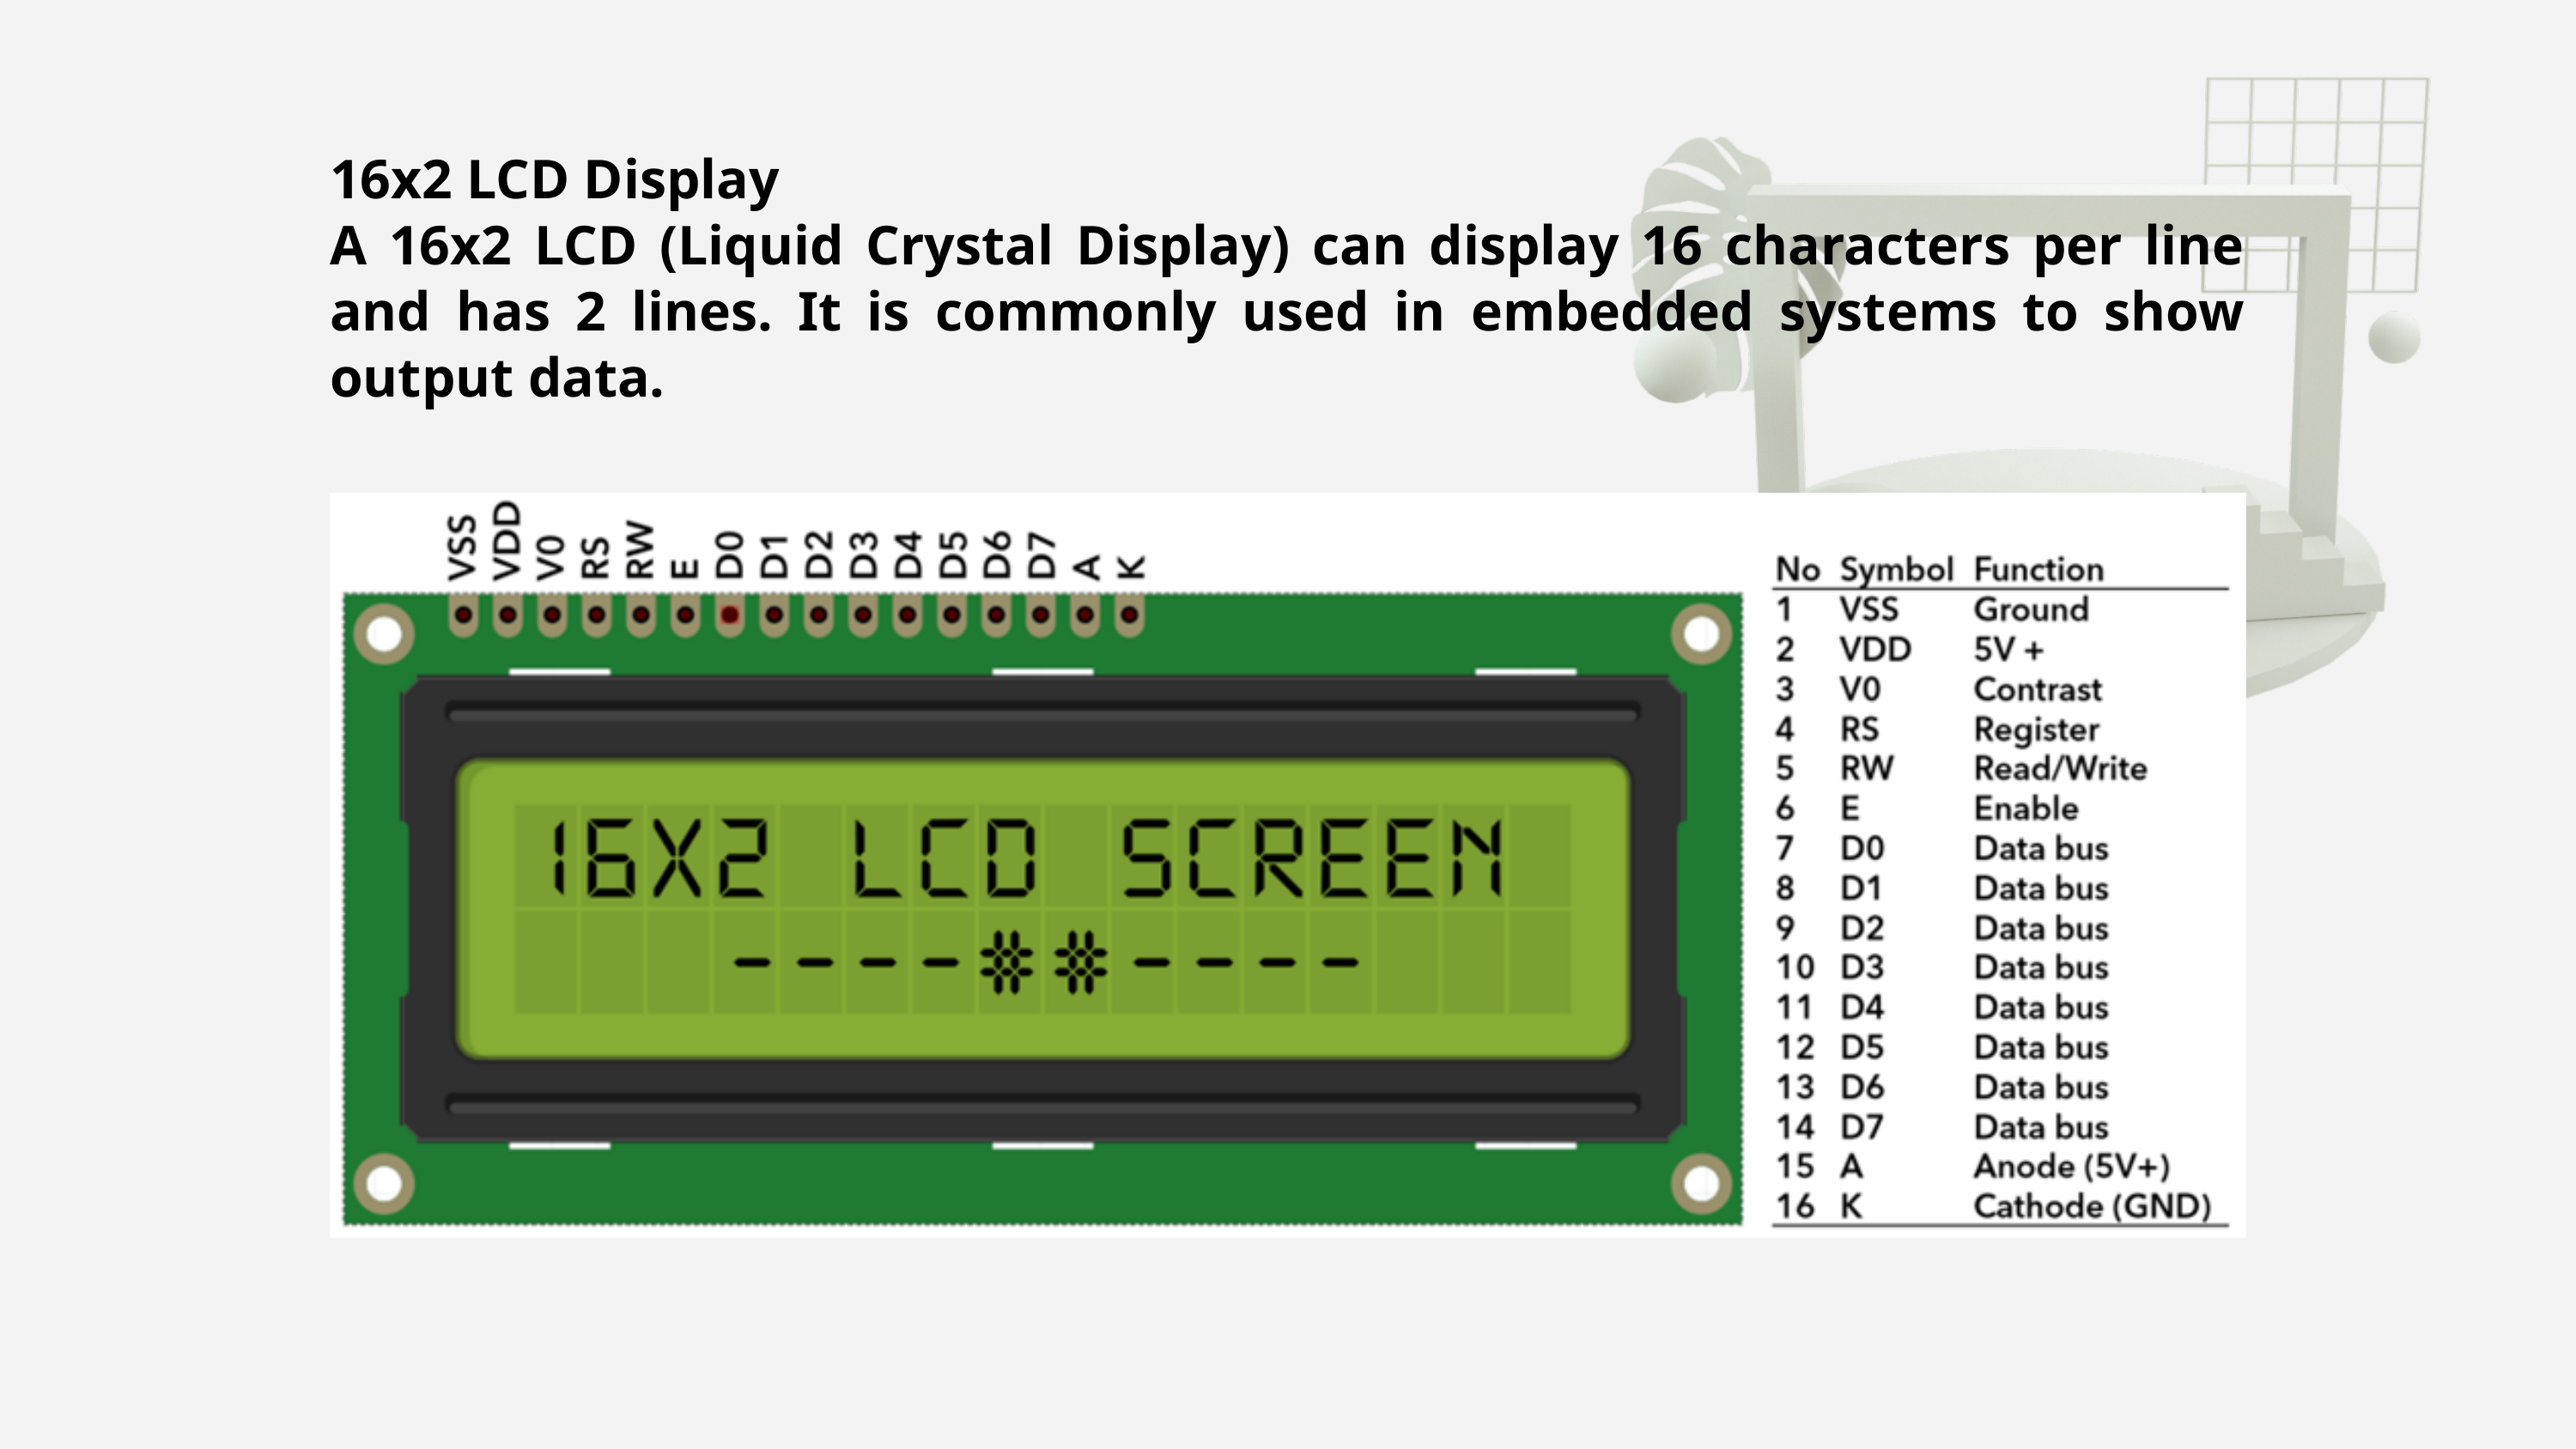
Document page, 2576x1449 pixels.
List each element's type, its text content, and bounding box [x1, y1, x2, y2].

text_box [1630, 76, 2432, 724]
text_box [330, 493, 2246, 1238]
text_box 16x2 LCD Display A 16x2 LCD (Liquid Crystal Display) can display 16 characters per line and has 2 lines. It is commonly used in embedded systems to show output data. [330, 143, 2246, 408]
